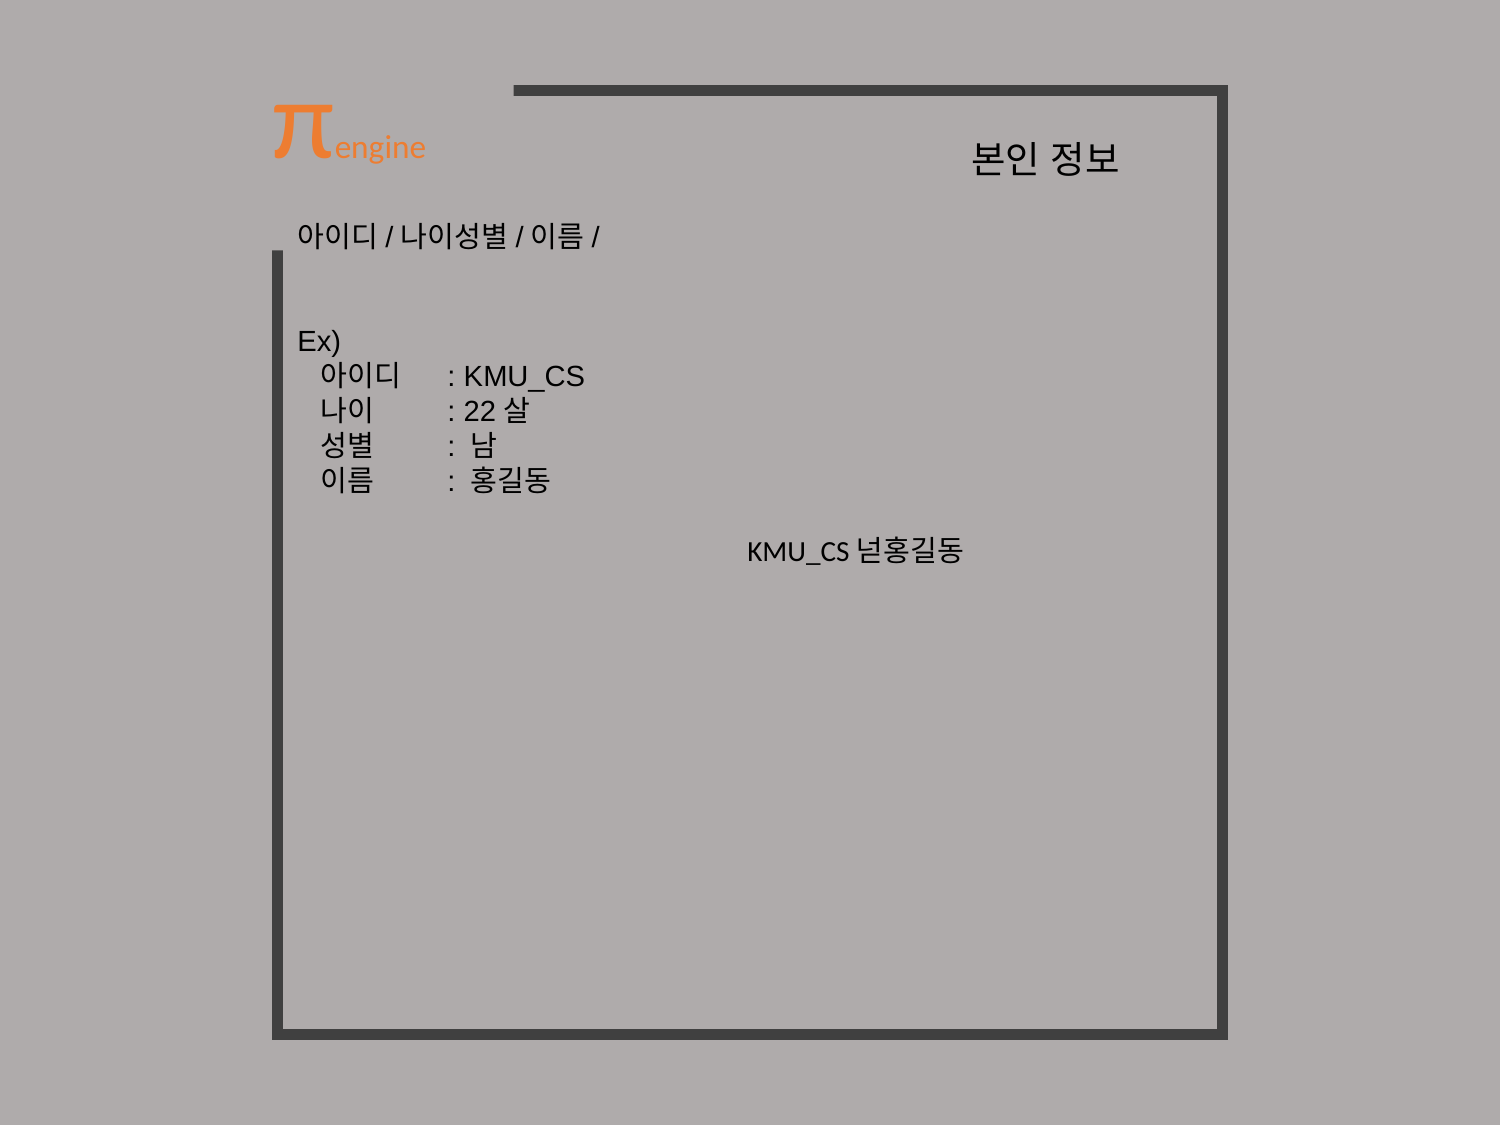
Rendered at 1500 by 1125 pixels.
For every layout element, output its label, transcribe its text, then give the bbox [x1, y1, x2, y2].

text_box πengine [257, 38, 446, 188]
text_box 본인 정보 [956, 129, 1415, 189]
text_box [277, 89, 1223, 1036]
text_box 아이디/나이성별/이름/ Ex) 아이디 : KMU_CS 나이 : 22살 성별 : 남 이름 : 홍길동 KMU_CS넏홍길동 [282, 210, 1218, 610]
text_box [114, 15, 515, 251]
